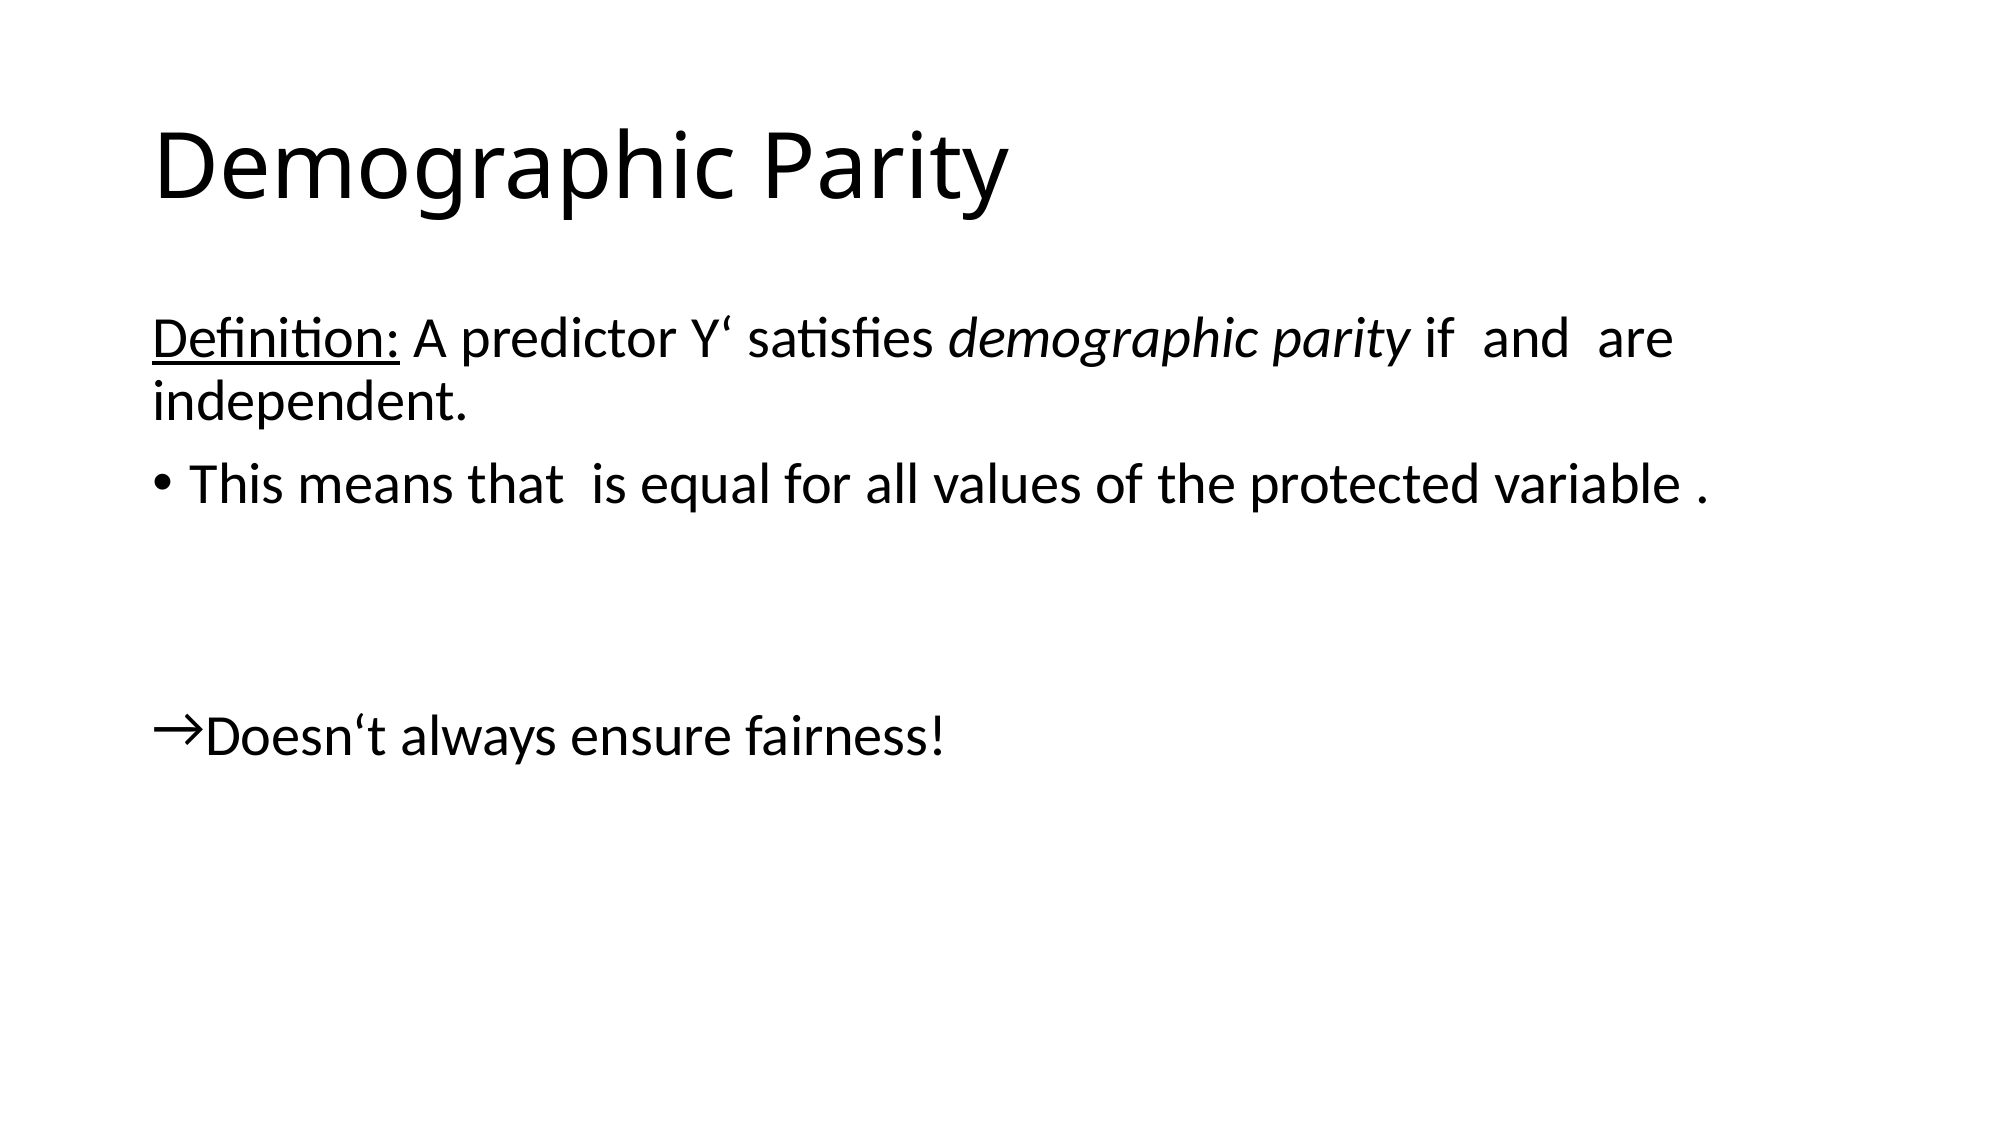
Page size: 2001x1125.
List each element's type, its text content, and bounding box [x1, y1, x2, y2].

title Demographic Parity [137, 59, 1863, 278]
